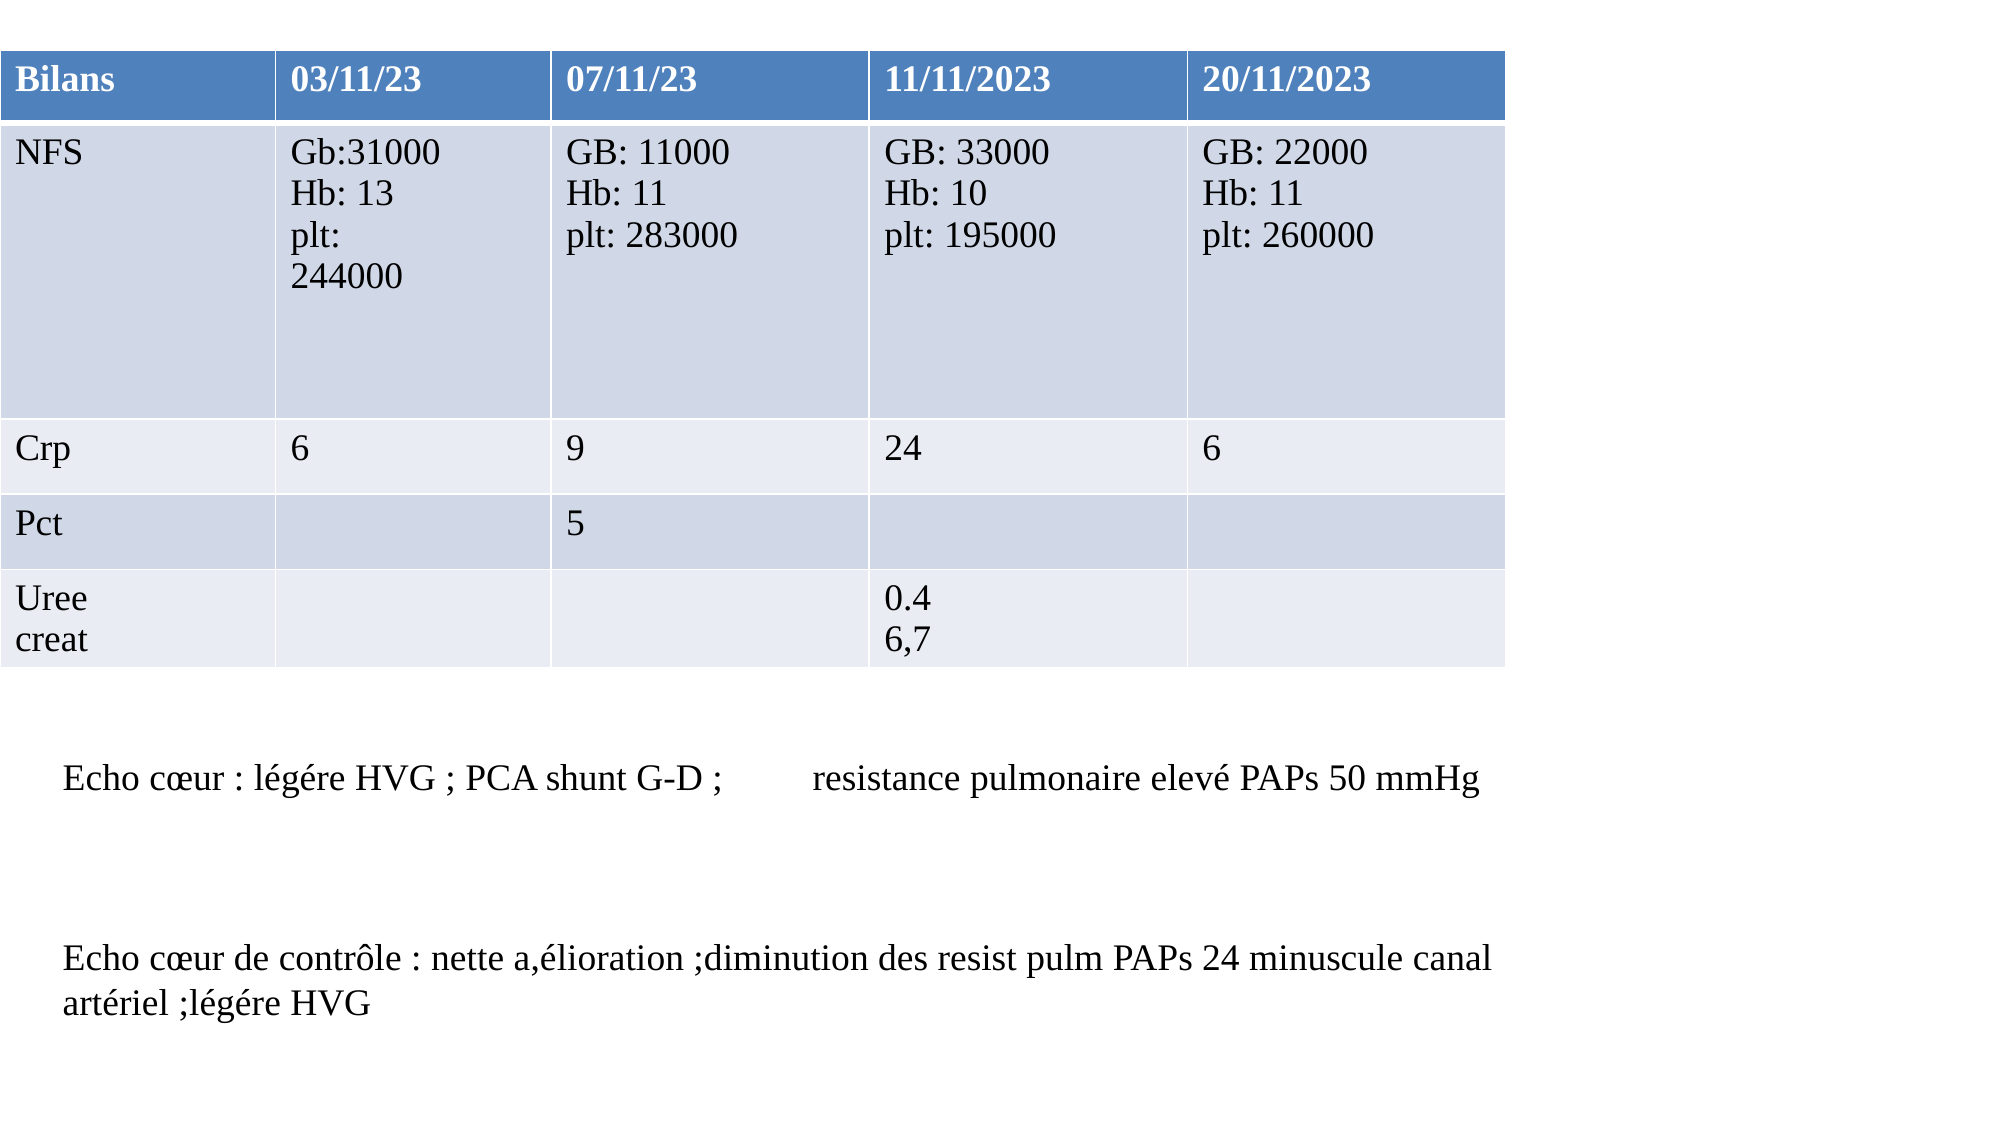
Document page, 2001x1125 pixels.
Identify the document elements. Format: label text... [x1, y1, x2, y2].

table_cell GB: 22000 Hb: 11 plt: 260000 [1188, 126, 1505, 418]
table_cell [552, 570, 868, 667]
table_cell 0.4 6,7 [870, 570, 1187, 667]
table_cell Pct [1, 495, 275, 569]
table_cell NFS [1, 126, 275, 418]
table_cell 5 [552, 495, 868, 569]
table_cell 24 [870, 420, 1187, 493]
table_header Bilans [1, 51, 275, 120]
table_header 03/11/23 [276, 51, 550, 120]
table_cell [870, 495, 1187, 569]
table_header 20/11/2023 [1188, 51, 1505, 120]
table_cell [1188, 570, 1505, 667]
table_cell [276, 495, 550, 569]
table_cell GB: 33000 Hb: 10 plt: 195000 [870, 126, 1187, 418]
table_cell Gb:31000 Hb: 13 plt: 244000 [276, 126, 550, 418]
table_header 07/11/23 [552, 51, 868, 120]
table_cell 9 [552, 420, 868, 493]
table_cell 6 [1188, 420, 1505, 493]
table_cell [276, 570, 550, 667]
table_cell Crp [1, 420, 275, 493]
table_cell [1188, 495, 1505, 569]
table_cell GB: 11000 Hb: 11 plt: 283000 [552, 126, 868, 418]
table_header 11/11/2023 [870, 51, 1187, 120]
table_cell 6 [276, 420, 550, 493]
table_cell Uree creat [1, 570, 275, 667]
text_box Echo cœur : légére HVG ; PCA shunt G-D ; resistance pulmonaire elevé PAPs 50 mmHg Echo cœur de contrôle : nette a,élioration ;diminution des resist pulm PAPs 24 minuscule canal artériel ;légére HVG [47, 745, 1542, 1030]
